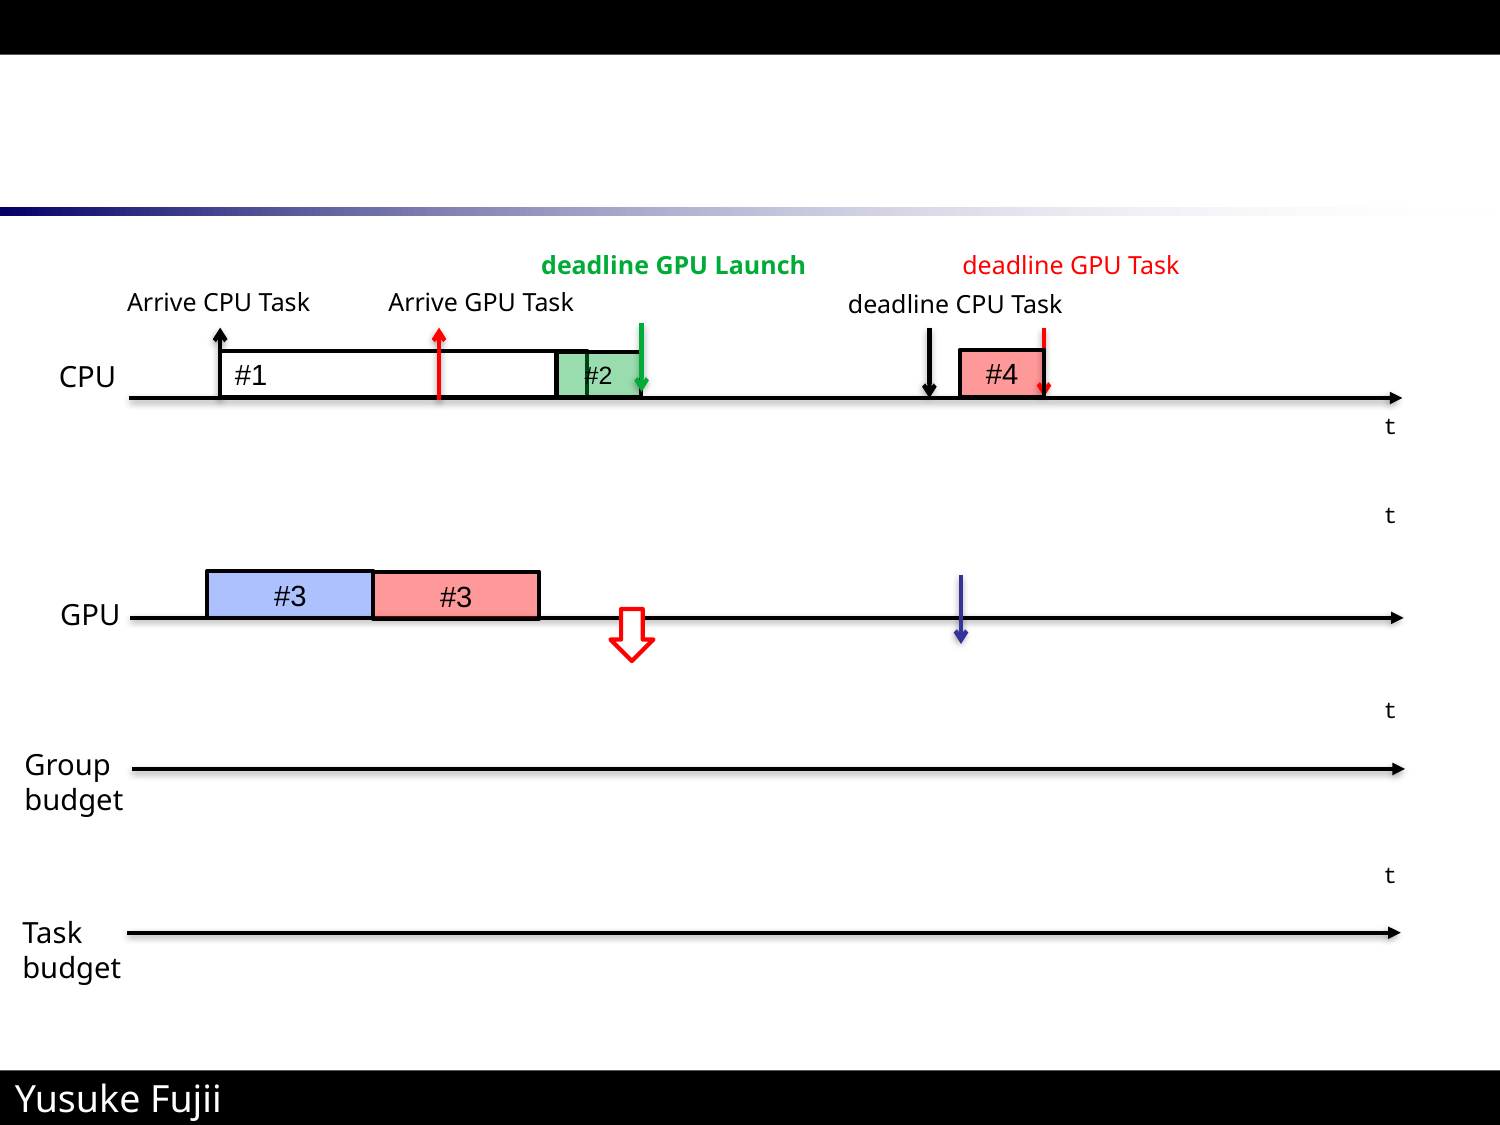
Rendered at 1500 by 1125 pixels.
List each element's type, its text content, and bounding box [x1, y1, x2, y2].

text_box [619, 606, 645, 616]
text_box #4 [958, 348, 1039, 397]
text_box Task budget [7, 907, 137, 993]
text_box t [1368, 853, 1413, 896]
text_box #3 [371, 570, 541, 616]
text_box t [1368, 688, 1413, 731]
text_box Arrive CPU Task [112, 279, 326, 325]
text_box CPU [43, 350, 132, 401]
text_box #3 [205, 569, 375, 616]
text_box Arrive GPU Task [373, 279, 590, 325]
text_box deadline CPU Task [833, 280, 1078, 326]
text_box GPU [45, 588, 136, 639]
text_box Group budget [9, 739, 139, 824]
text_box #1 [446, 349, 589, 397]
text_box deadline GPU Task [947, 242, 1195, 287]
text_box t [1368, 404, 1413, 447]
text_box #1 [224, 349, 432, 397]
text_box #2 [554, 350, 635, 397]
text_box deadline GPU Launch [526, 242, 822, 287]
text_box t [1368, 493, 1413, 536]
text_box [608, 625, 656, 664]
